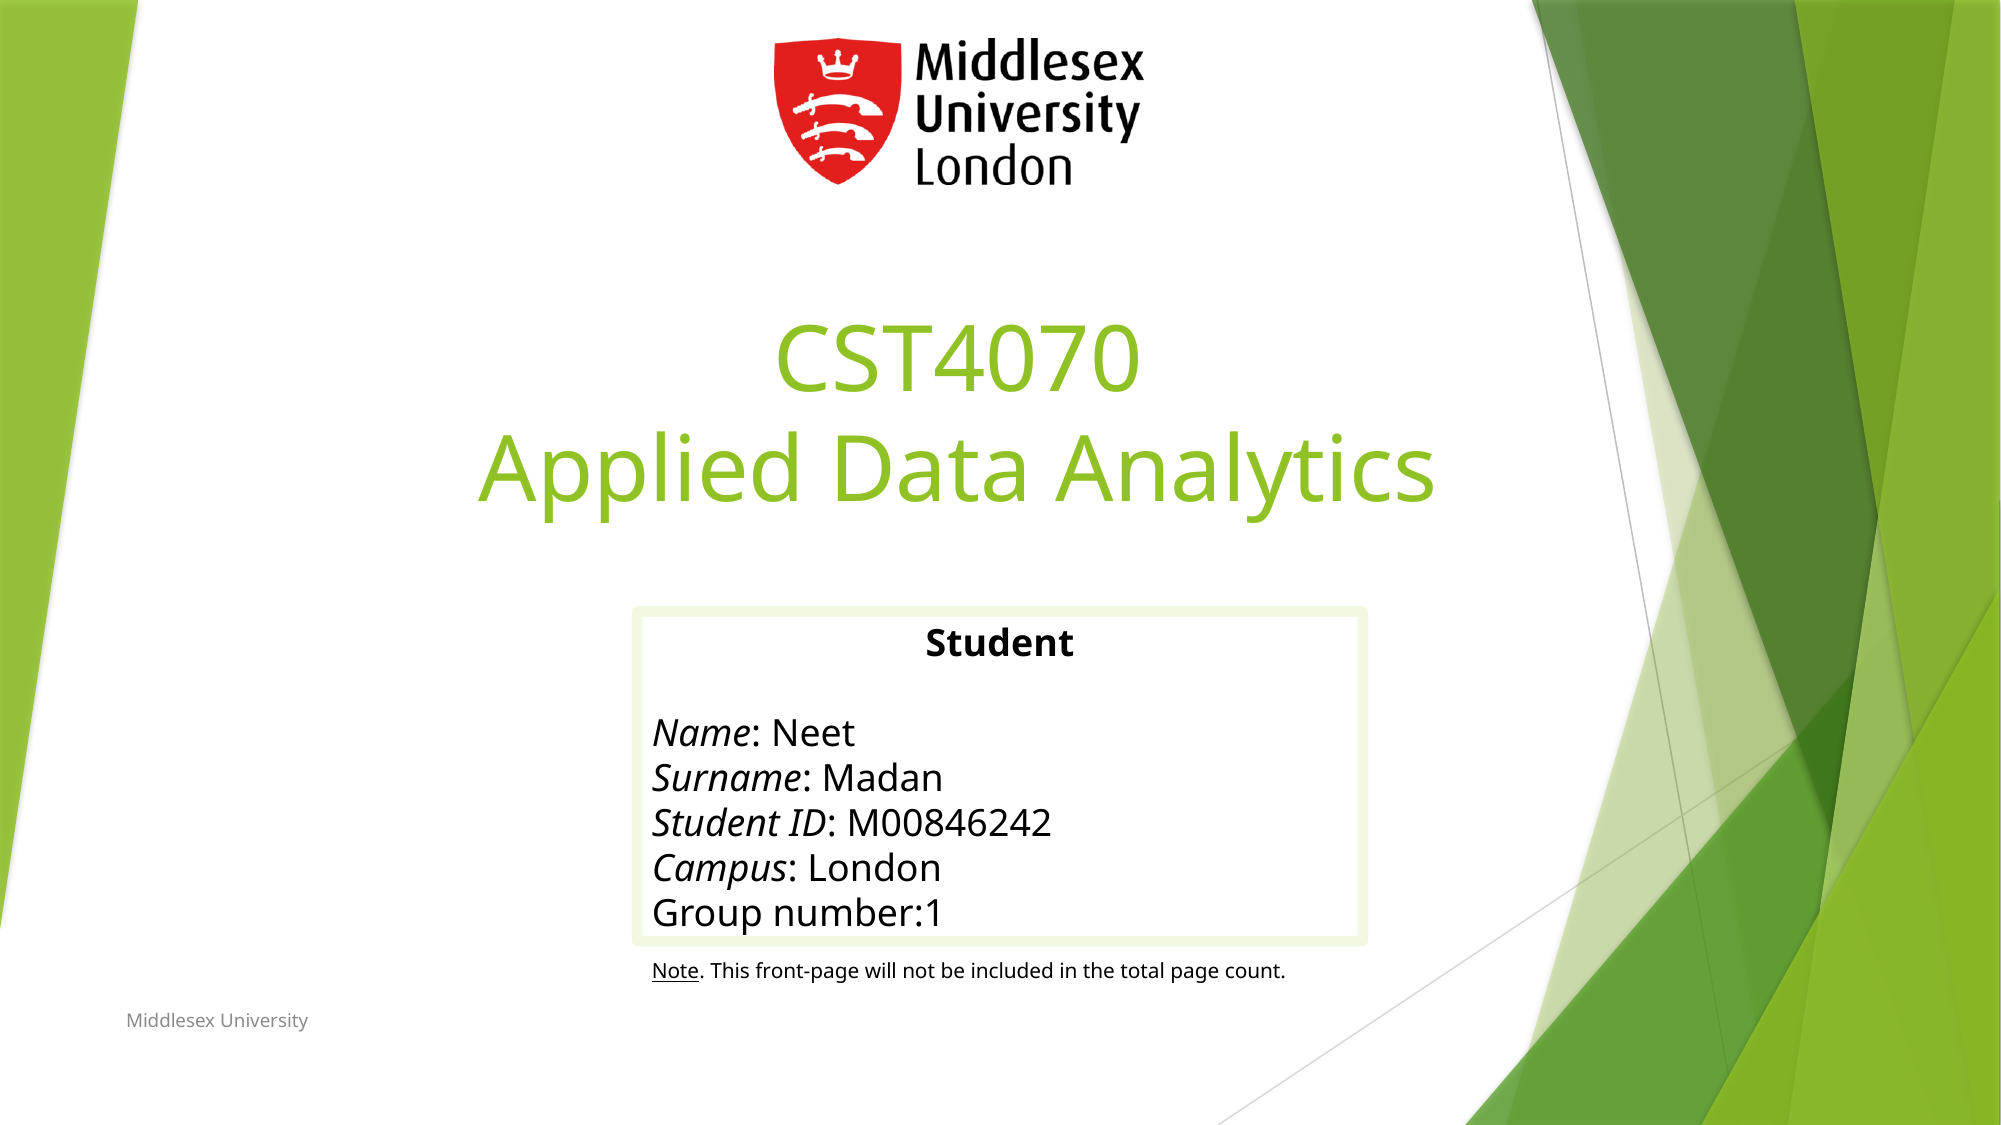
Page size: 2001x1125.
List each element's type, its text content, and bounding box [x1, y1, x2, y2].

title CST4070 Applied Data Analytics [208, 250, 1709, 527]
footer Middlesex University [111, 991, 1145, 1051]
text_box Student Name: Neet Surname: Madan Student ID: M00846242 Campus: London Group number:1 [637, 611, 1363, 942]
text_box Note. This front-page will not be included in the total page count. [637, 950, 1343, 991]
picture [774, 38, 1145, 185]
